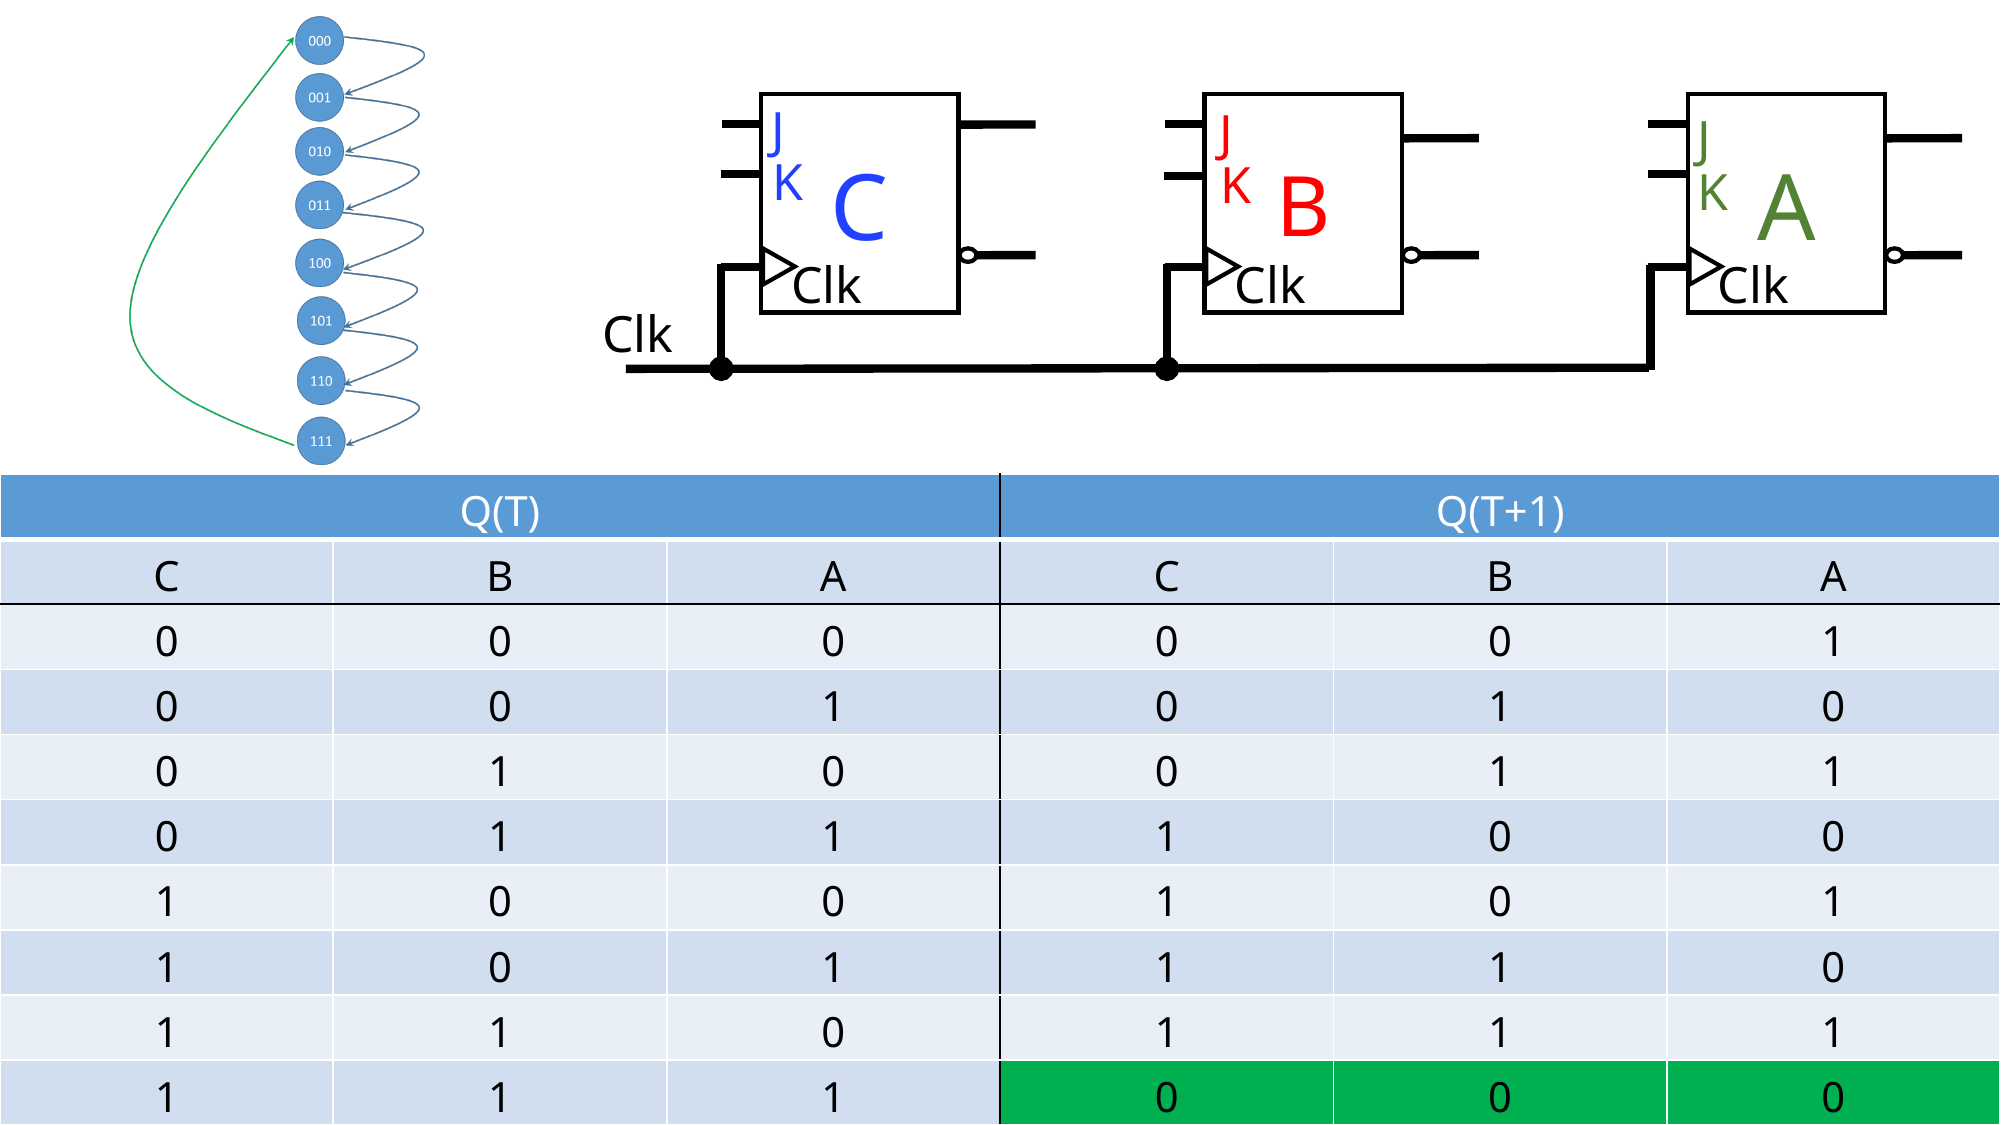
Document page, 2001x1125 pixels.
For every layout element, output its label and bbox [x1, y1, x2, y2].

table_cell [1334, 931, 1666, 994]
table_cell [334, 542, 666, 603]
table_cell [1001, 866, 1333, 929]
table_cell [1668, 1061, 1999, 1124]
table_cell [334, 670, 666, 734]
table_cell [1001, 800, 1333, 864]
text_box [1647, 94, 1963, 370]
table_cell [1668, 800, 1999, 864]
table_cell [1334, 1061, 1666, 1124]
table_cell [1334, 670, 1666, 734]
table_cell [668, 1061, 999, 1124]
table_cell [1, 866, 332, 929]
table_cell [1, 542, 332, 603]
table_cell [1668, 735, 1999, 799]
table_cell [668, 866, 999, 929]
text_box [587, 90, 1649, 371]
table_cell [1334, 735, 1666, 799]
table_cell [334, 996, 666, 1059]
picture [129, 16, 425, 465]
table_header [1, 475, 999, 537]
table_cell [668, 542, 999, 603]
table_cell [1, 735, 332, 799]
table_cell [334, 1061, 666, 1124]
table_cell [1668, 542, 1999, 603]
table_cell [1334, 996, 1666, 1059]
table_cell [1334, 542, 1666, 603]
table_cell [334, 931, 666, 994]
table_cell [1001, 1061, 1333, 1124]
table_cell [1, 800, 332, 864]
table_cell [668, 605, 999, 669]
table_cell [1668, 670, 1999, 734]
table_cell [668, 931, 999, 994]
table_cell [334, 735, 666, 799]
table_cell [1334, 800, 1666, 864]
table_cell [1, 605, 332, 669]
table_cell [1, 670, 332, 734]
table_cell [1668, 931, 1999, 994]
table_cell [1001, 605, 1333, 669]
table_cell [1668, 605, 1999, 669]
table_cell [668, 735, 999, 799]
table_cell [1, 1061, 332, 1124]
table_header [1001, 475, 1999, 537]
table_cell [1001, 931, 1333, 994]
table_cell [668, 670, 999, 734]
table_cell [1668, 996, 1999, 1059]
table_cell [334, 605, 666, 669]
table_cell [1001, 996, 1333, 1059]
table_cell [334, 800, 666, 864]
table_cell [668, 800, 999, 864]
table_cell [1, 931, 332, 994]
table_cell [1, 996, 332, 1059]
table_cell [1334, 605, 1666, 669]
table_cell [1334, 866, 1666, 929]
table_cell [1001, 670, 1333, 734]
table_cell [1668, 866, 1999, 929]
table_cell [1001, 542, 1333, 603]
table_cell [334, 866, 666, 929]
table_cell [668, 996, 999, 1059]
table_cell [1001, 735, 1333, 799]
